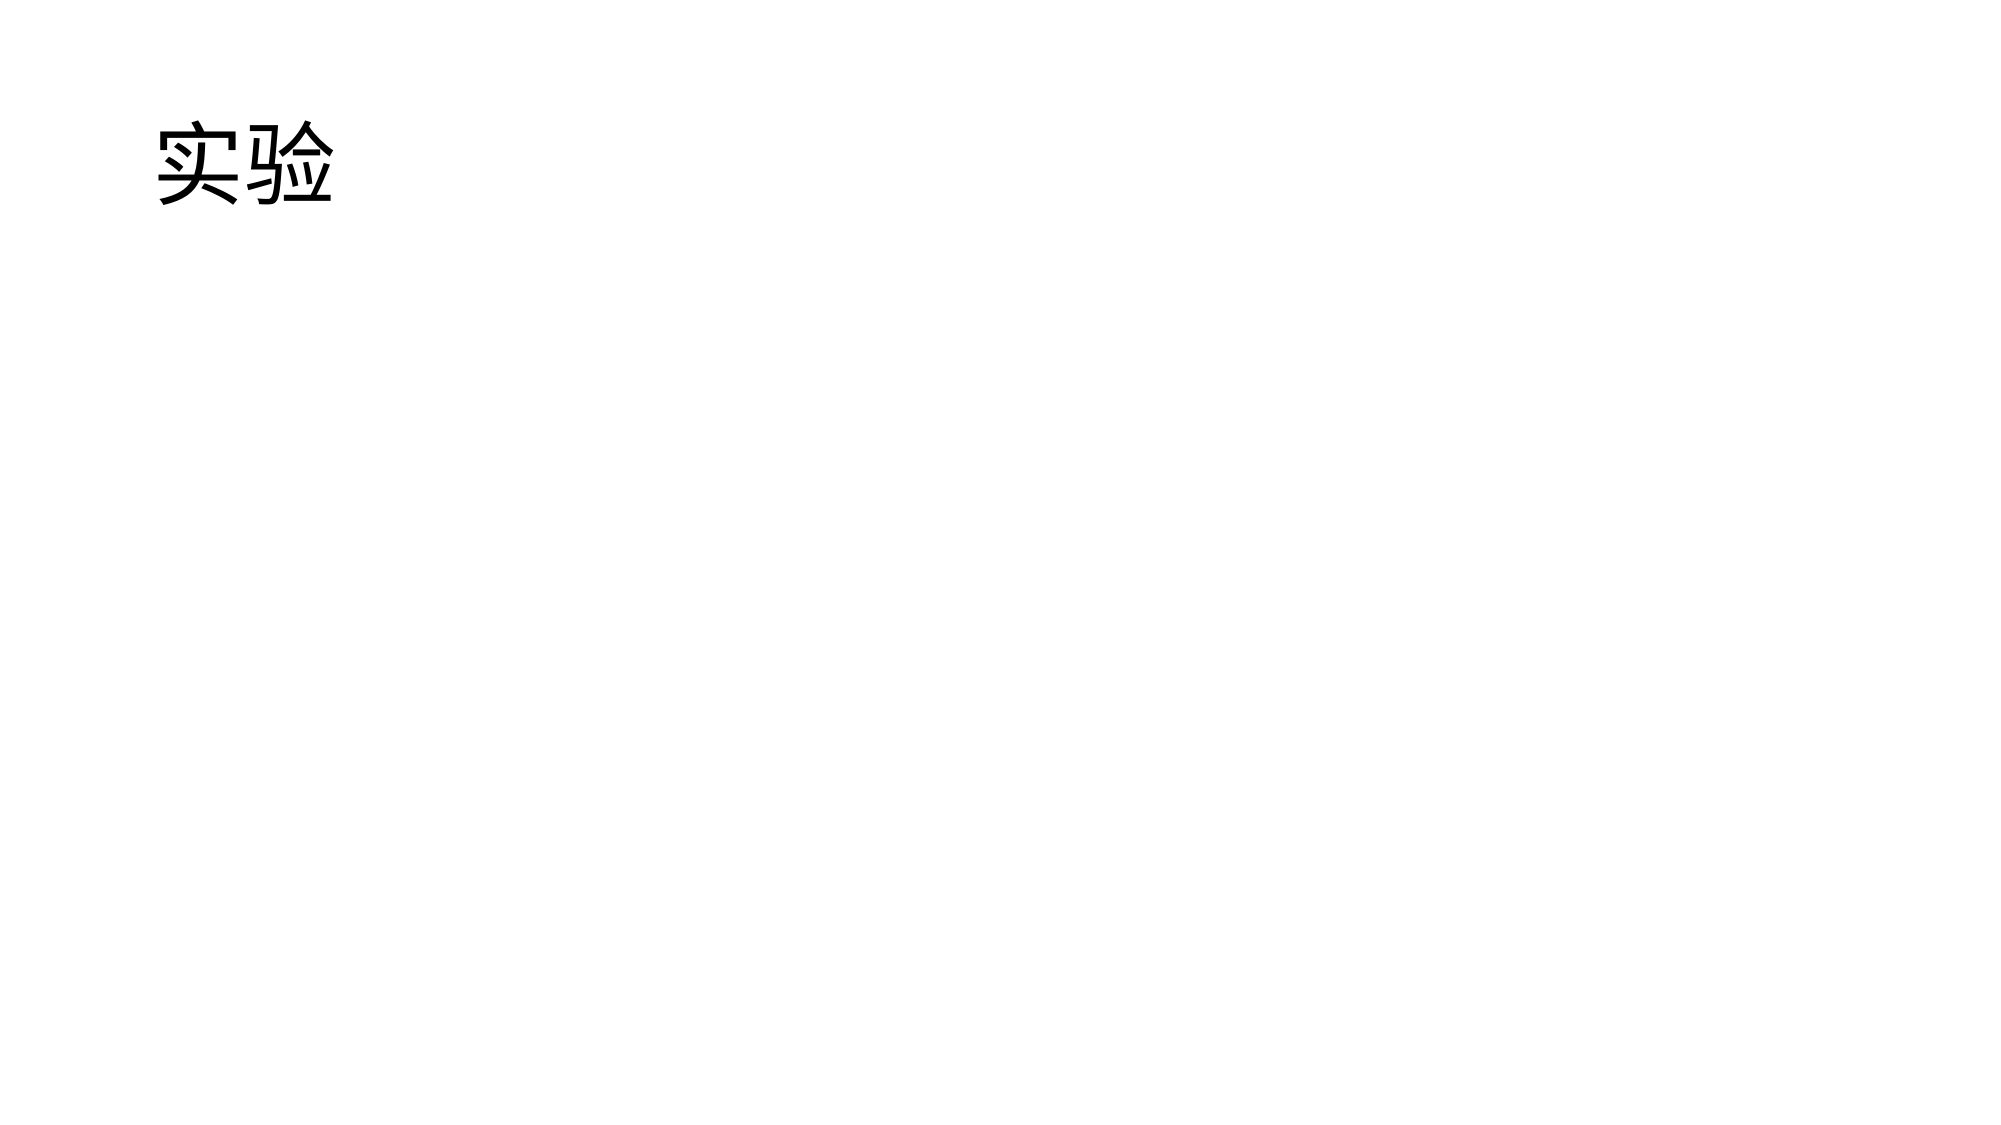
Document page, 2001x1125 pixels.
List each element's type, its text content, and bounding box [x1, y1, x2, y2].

title 实验 [137, 59, 1863, 278]
